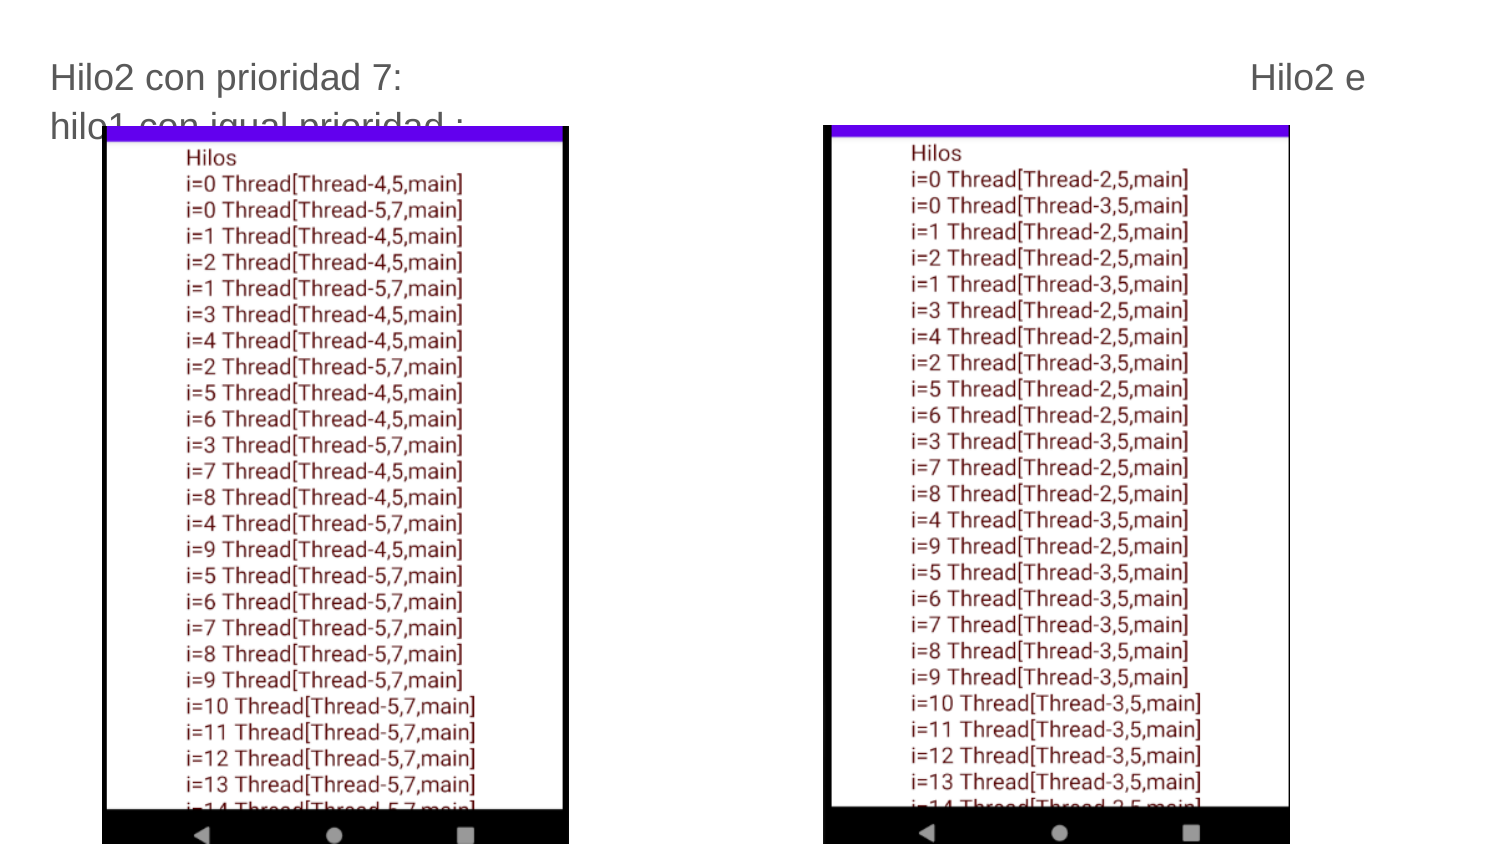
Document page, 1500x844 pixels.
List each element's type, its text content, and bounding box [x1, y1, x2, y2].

picture [102, 125, 569, 844]
picture [823, 125, 1290, 844]
list Hilo2 con prioridad 7: Hilo2 e hilo1 con igual prioridad : [34, 35, 1433, 809]
